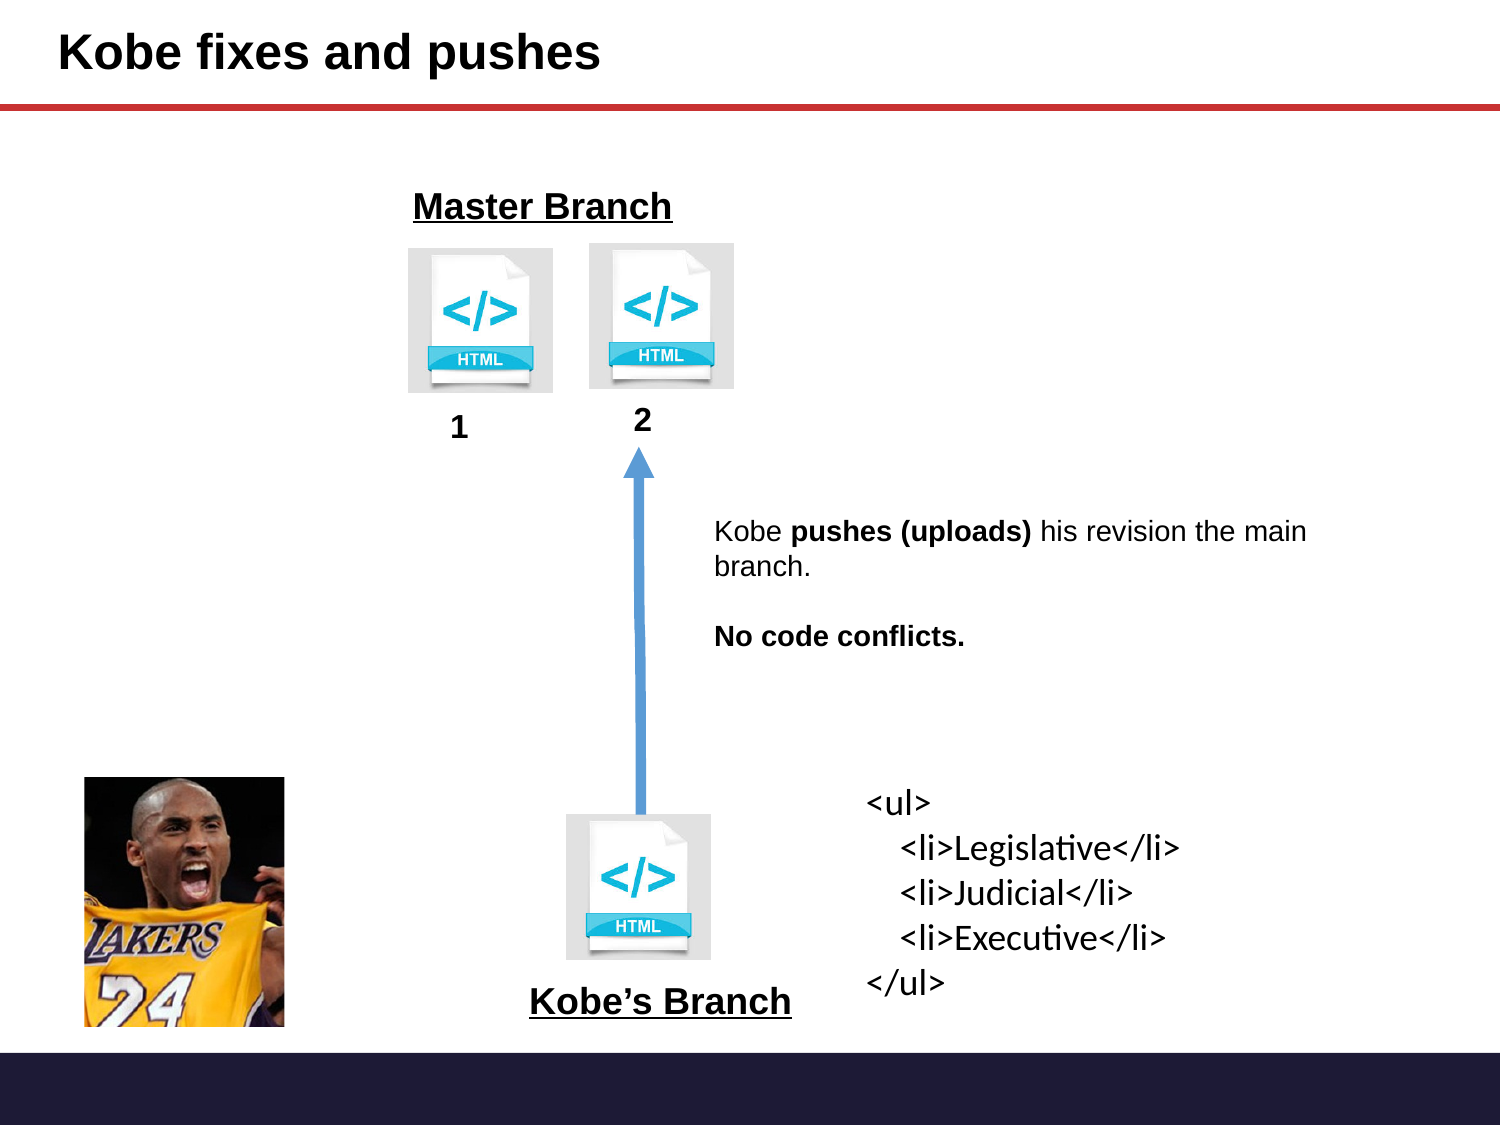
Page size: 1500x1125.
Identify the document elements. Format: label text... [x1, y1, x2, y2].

picture [84, 776, 285, 1027]
text_box Kobe fixes and pushes [49, 12, 1113, 88]
picture [407, 247, 553, 393]
text_box <ul> <li>Legislative</li> <li>Judicial</li> <li>Executive</li> </ul> [858, 770, 1189, 1011]
picture [589, 243, 735, 389]
picture [566, 814, 711, 960]
text_box 2 [626, 398, 660, 446]
text_box 1 [442, 402, 477, 453]
text_box [632, 446, 646, 812]
text_box Master Branch [405, 174, 681, 235]
text_box Kobe’s Branch [521, 969, 800, 1030]
text_box Kobe pushes (uploads) his revision the main branch. No code conflicts. [706, 504, 1336, 660]
